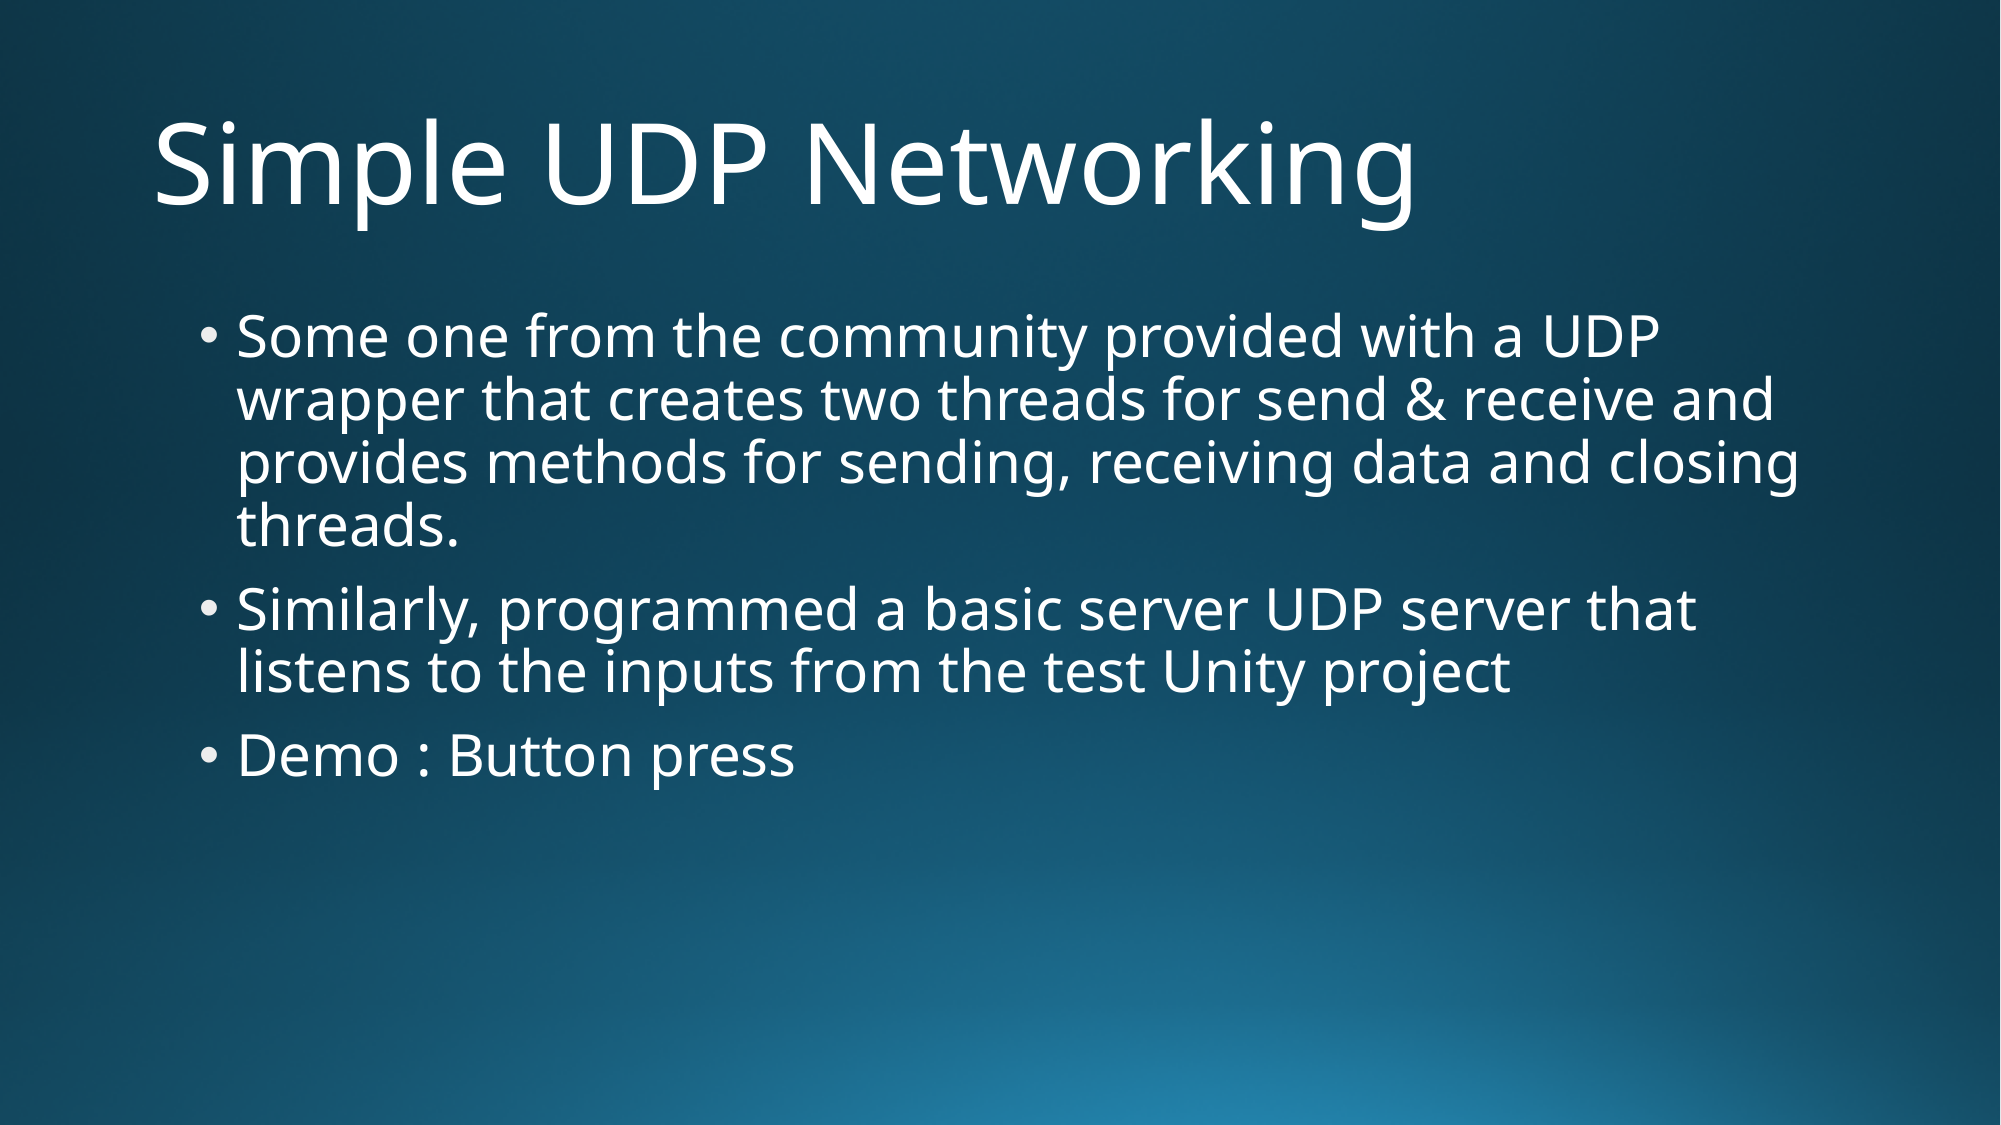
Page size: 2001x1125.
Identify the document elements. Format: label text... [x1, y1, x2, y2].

title Simple UDP Networking [137, 59, 1863, 278]
list Some one from the community provided with a UDP wrapper that creates two threads for send & receive and provides methods for sending, receiving data and closing threads. Similarly, programmed a basic server UDP server that listens to the inputs from the test Unity project Demo : Button press [183, 299, 1863, 1014]
picture [0, 0, 2001, 1125]
